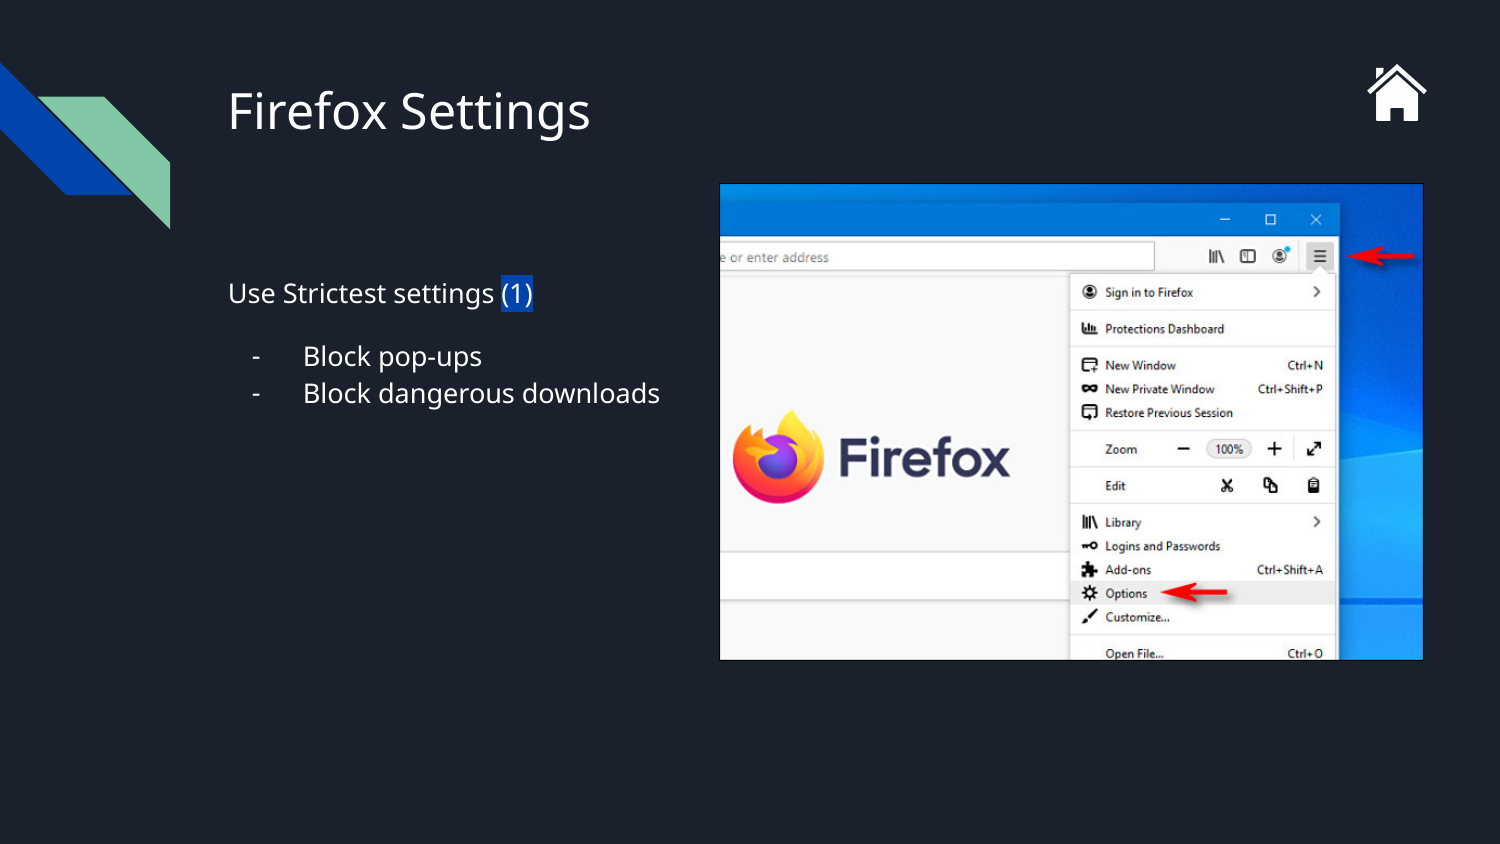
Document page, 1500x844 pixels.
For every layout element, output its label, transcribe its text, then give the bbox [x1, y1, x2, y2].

list Use Strictest settings (1) Block pop-ups Block dangerous downloads [212, 257, 1368, 735]
picture [719, 182, 1425, 661]
title Firefox Settings [212, 64, 1368, 215]
picture [1368, 64, 1427, 121]
